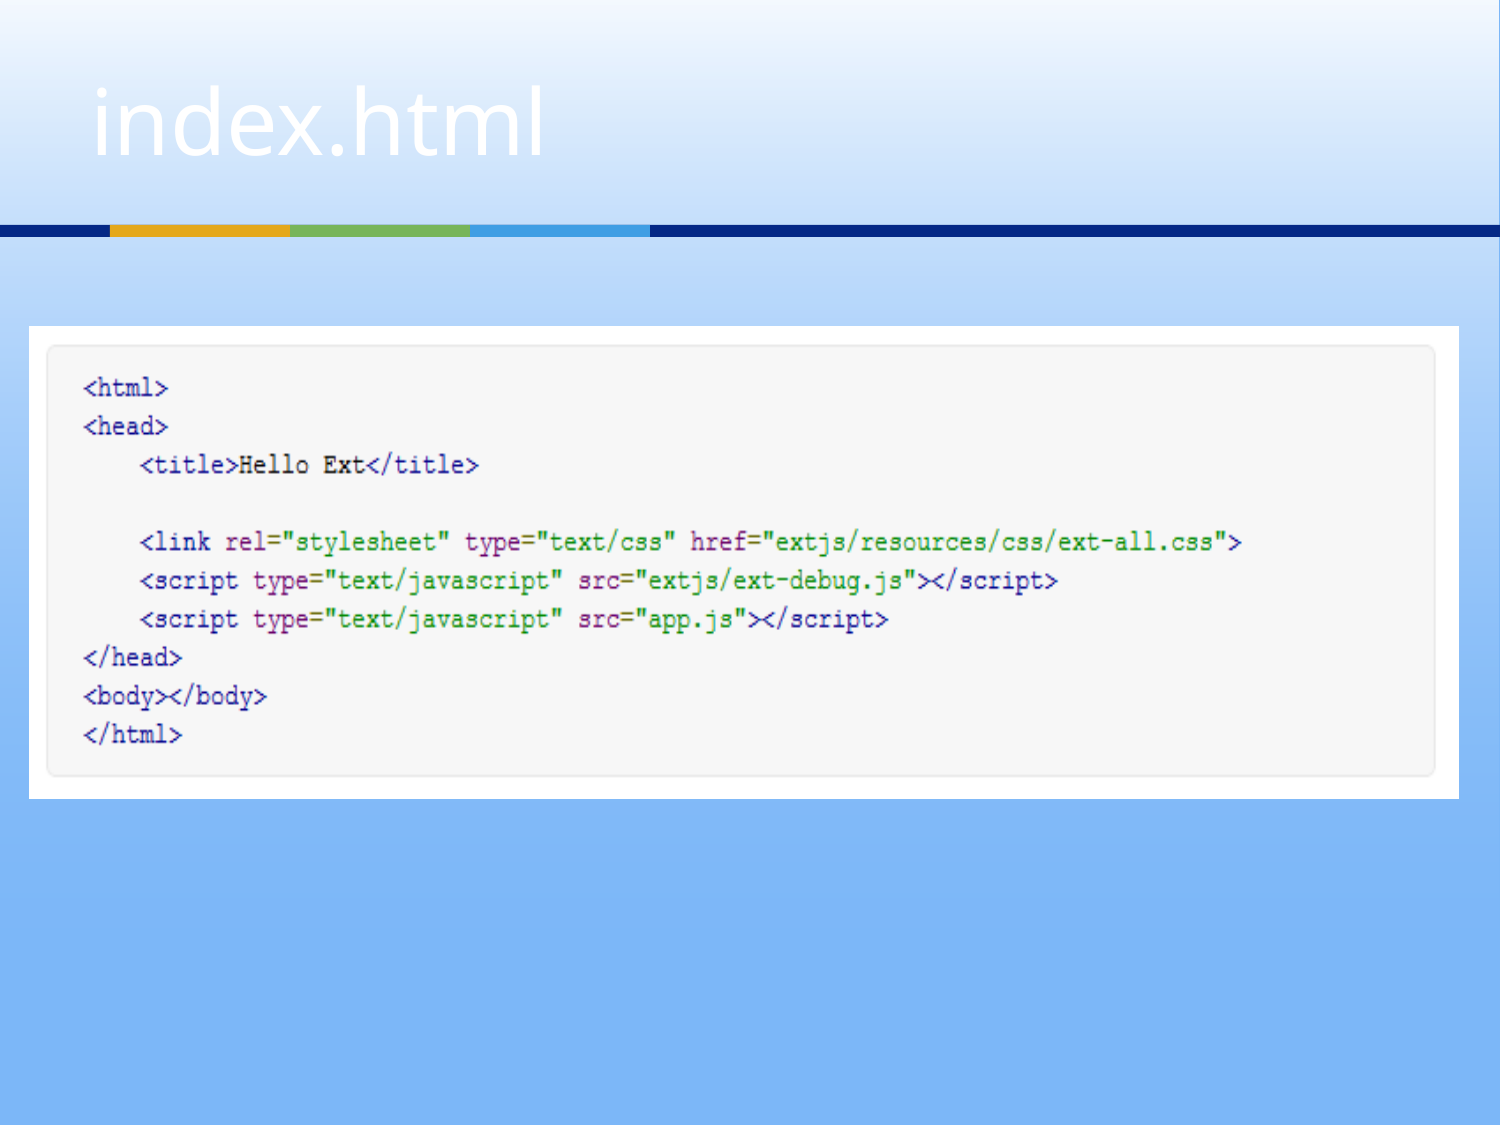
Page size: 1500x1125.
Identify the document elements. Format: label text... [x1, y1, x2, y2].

picture [28, 325, 1459, 800]
title index.html [75, 24, 1425, 213]
